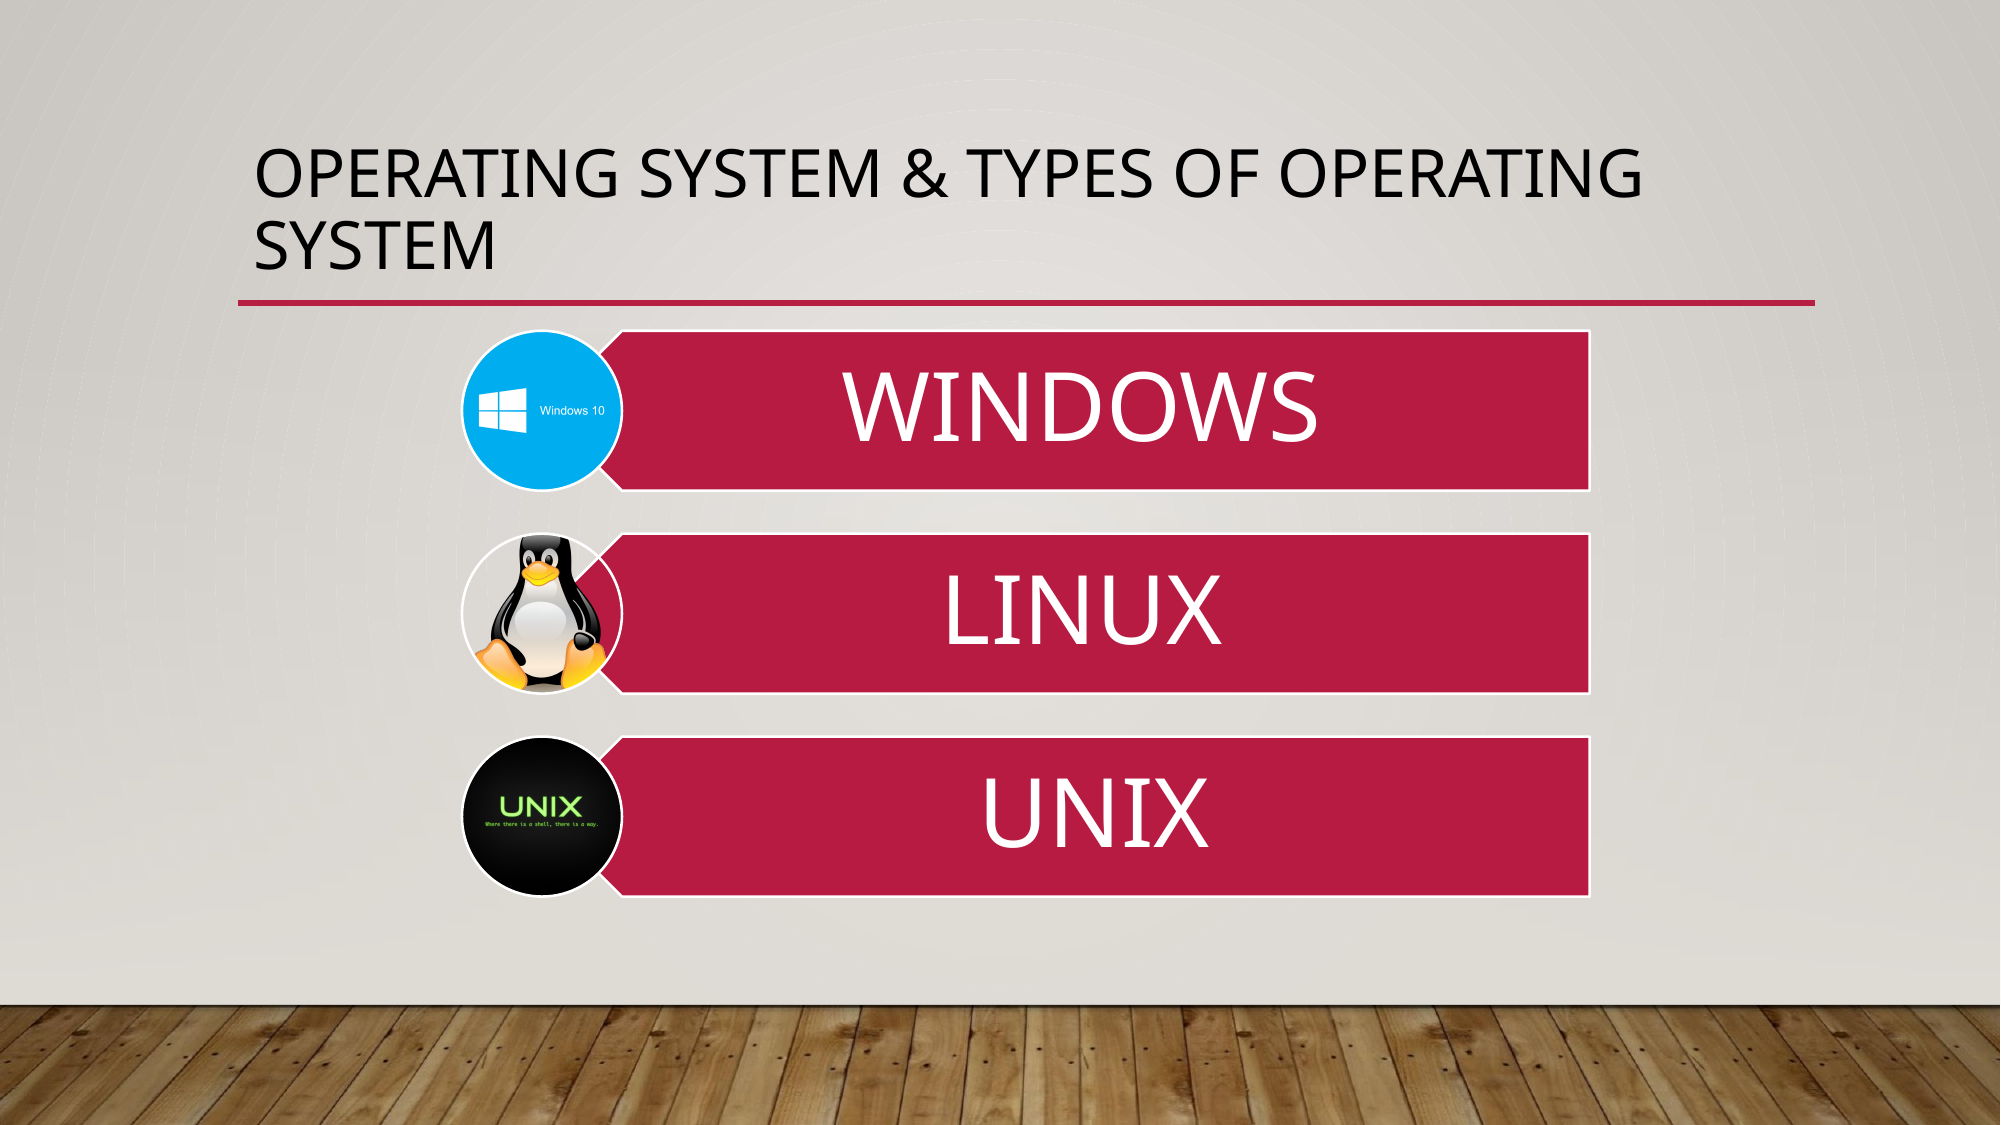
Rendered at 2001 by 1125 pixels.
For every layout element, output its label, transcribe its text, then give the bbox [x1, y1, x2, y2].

title OPERATING SYSTEM & TYPES OF OPERATING SYSTEM [238, 131, 1814, 305]
picture [0, 1005, 2000, 1125]
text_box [461, 330, 1590, 897]
